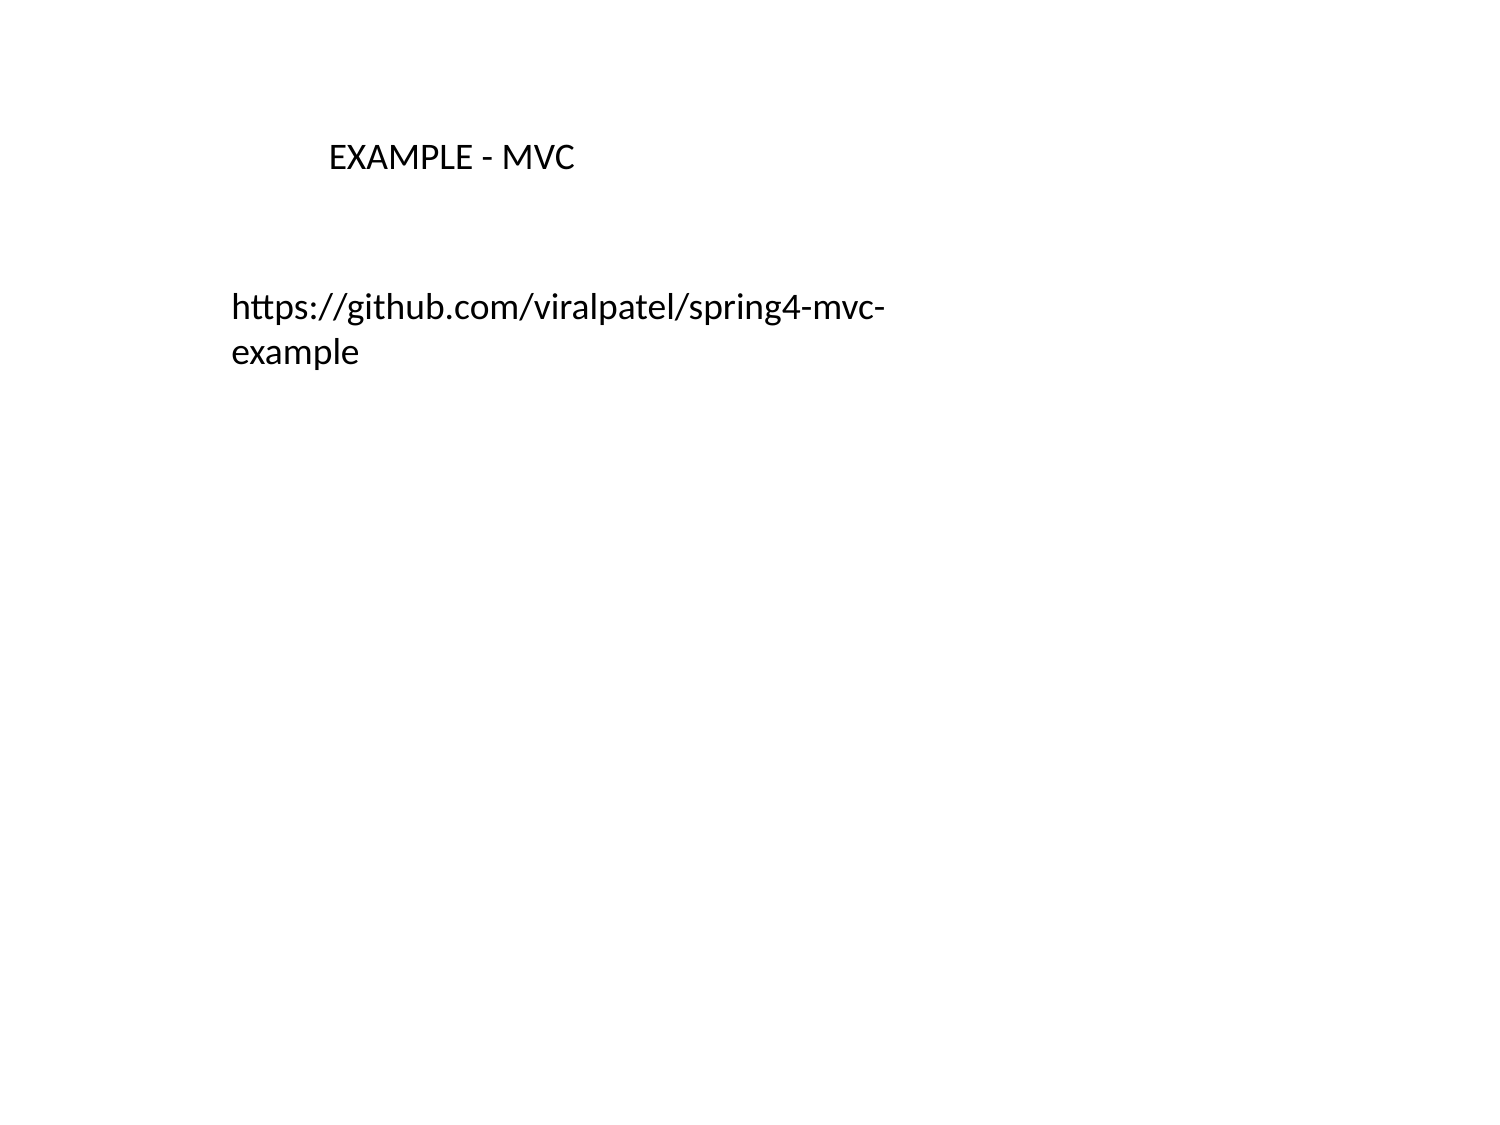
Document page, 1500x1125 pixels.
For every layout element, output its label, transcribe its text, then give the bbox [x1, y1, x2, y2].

text_box EXAMPLE - MVC [314, 124, 591, 185]
text_box https://github.com/viralpatel/spring4-mvc-example [216, 274, 967, 380]
